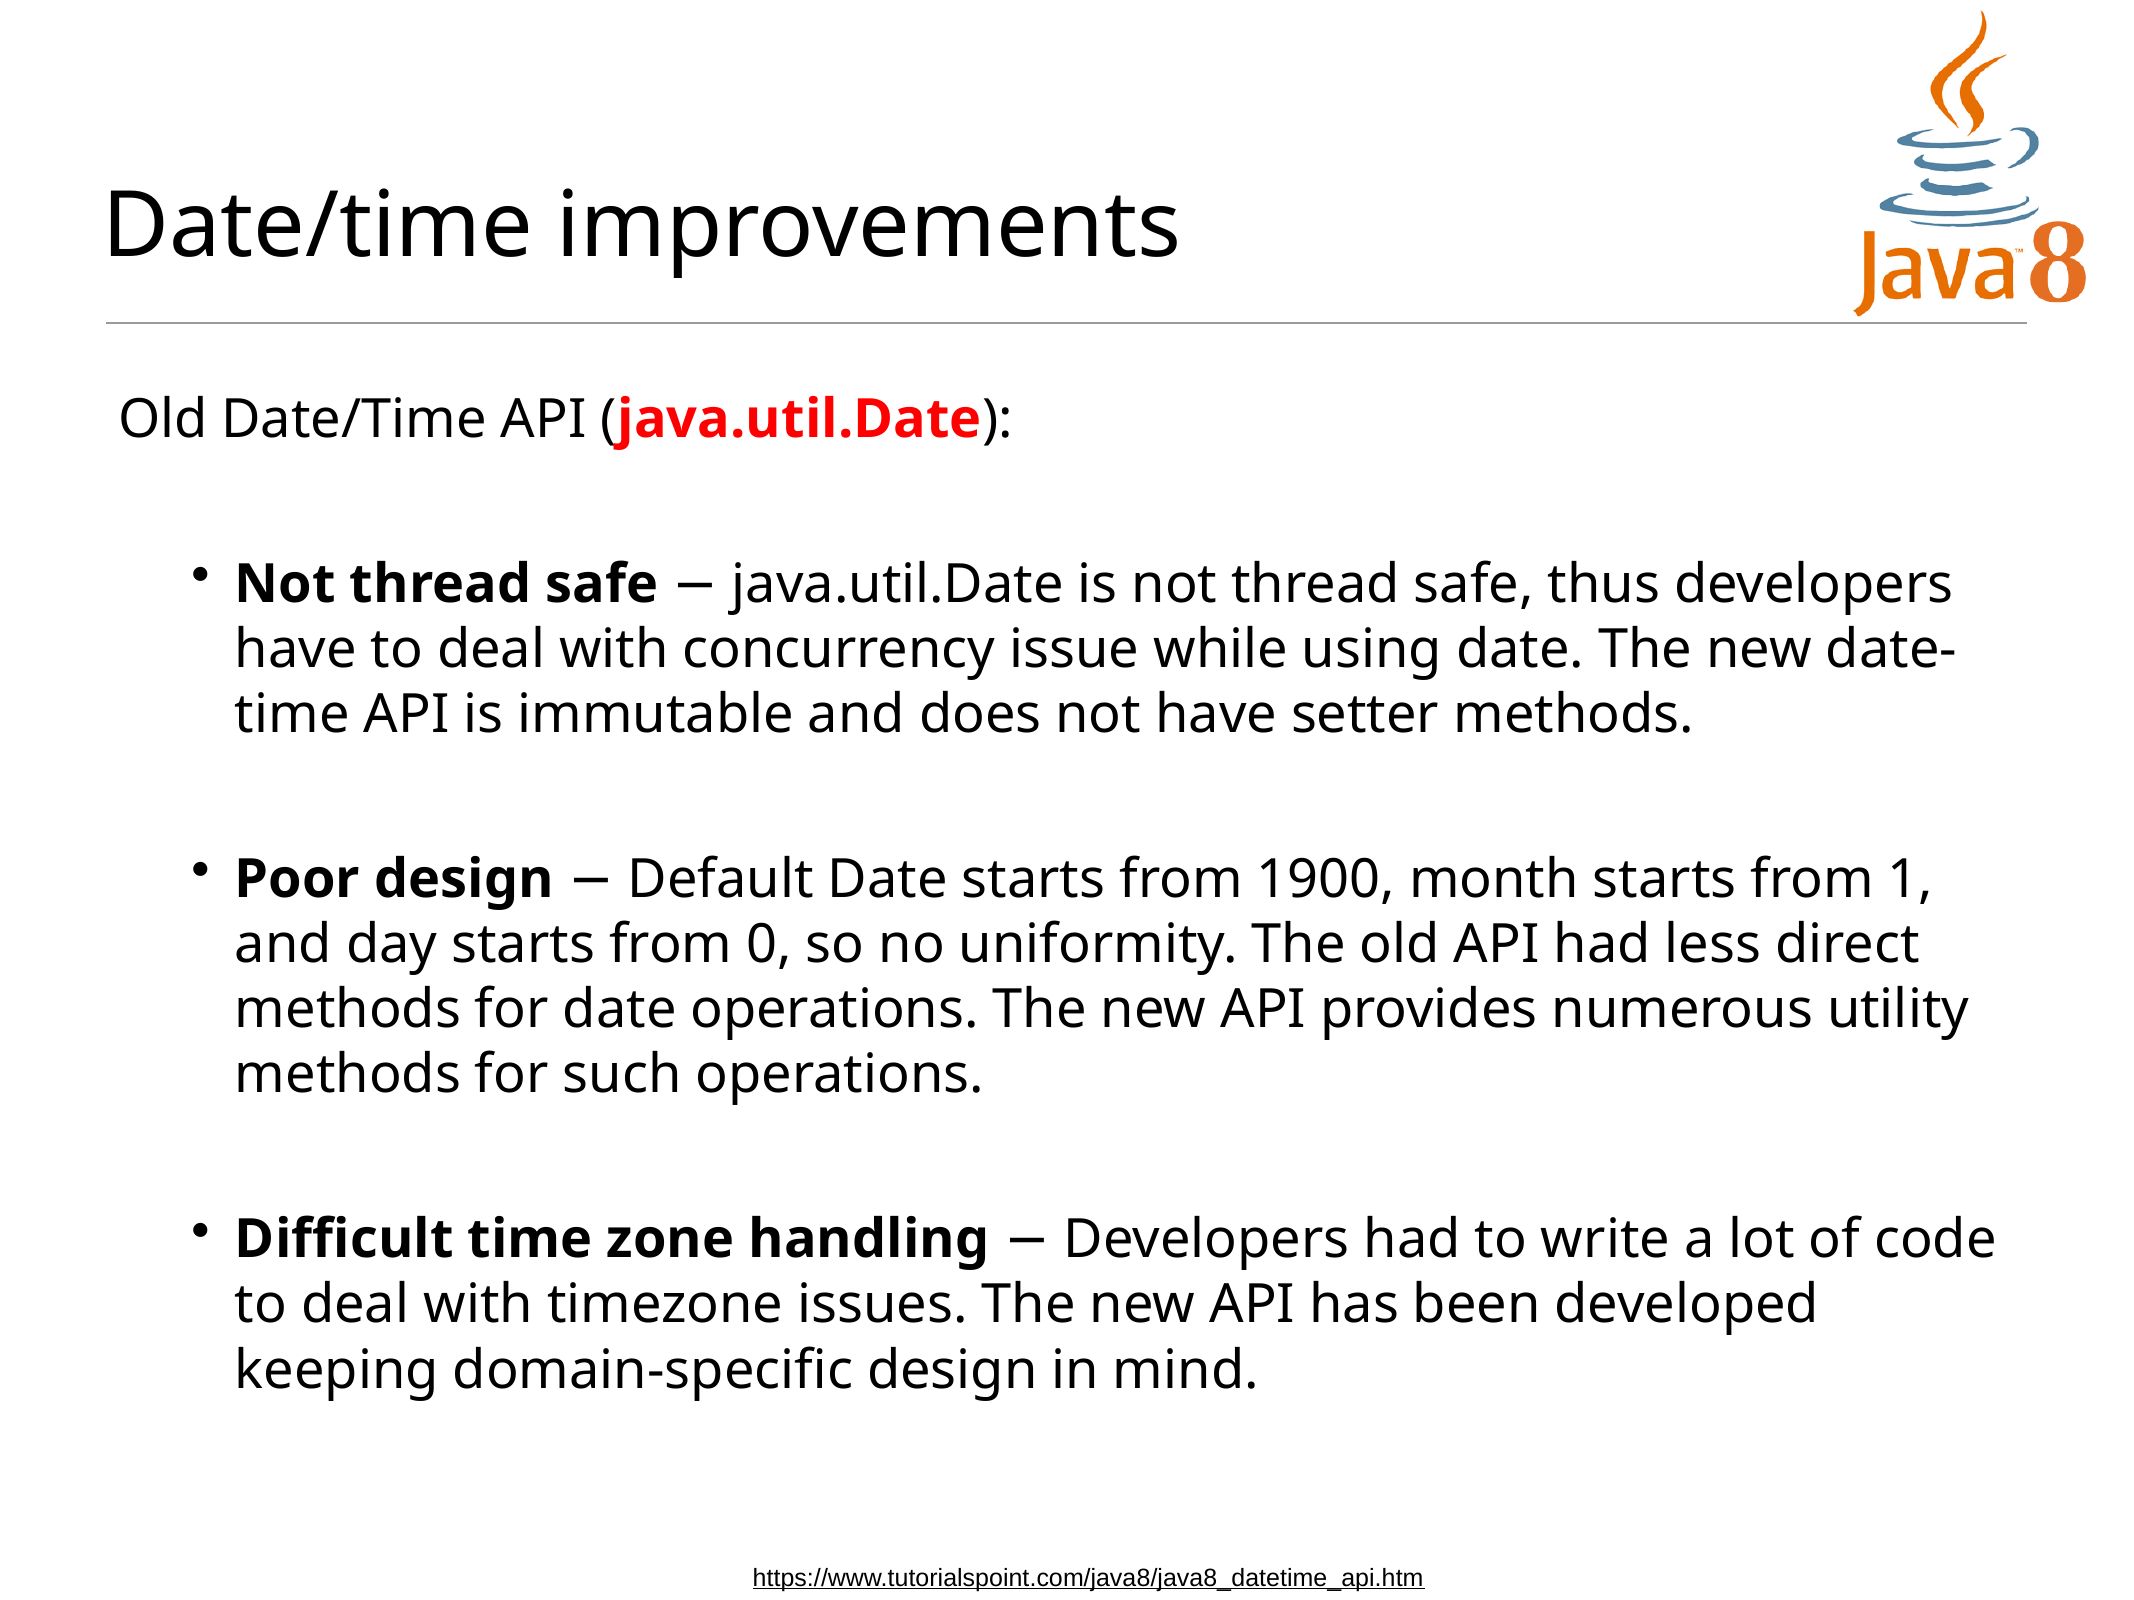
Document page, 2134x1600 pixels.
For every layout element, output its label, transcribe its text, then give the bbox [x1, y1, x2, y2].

title Date/time improvements [93, 53, 1801, 284]
list Old Date/Time API (java.util.Date): Not thread safe − java.util.Date is not thread safe, thus developers have to deal with concurrency issue while using date. The new date-time API is immutable and does not have setter methods. Poor design − Default Date starts from 1900, month starts from 1, and day starts from 0, so no uniformity. The old API had less direct methods for date operations. The new API provides numerous utility methods for such operations. Difficult time zone handling − Developers had to write a lot of code to deal with timezone issues. The new API has been developed keeping domain-specific design in mind. [109, 374, 2041, 1474]
text_box https://www.tutorialspoint.com/java8/java8_datetime_api.htm [737, 1554, 1447, 1600]
picture [1801, 0, 2130, 335]
